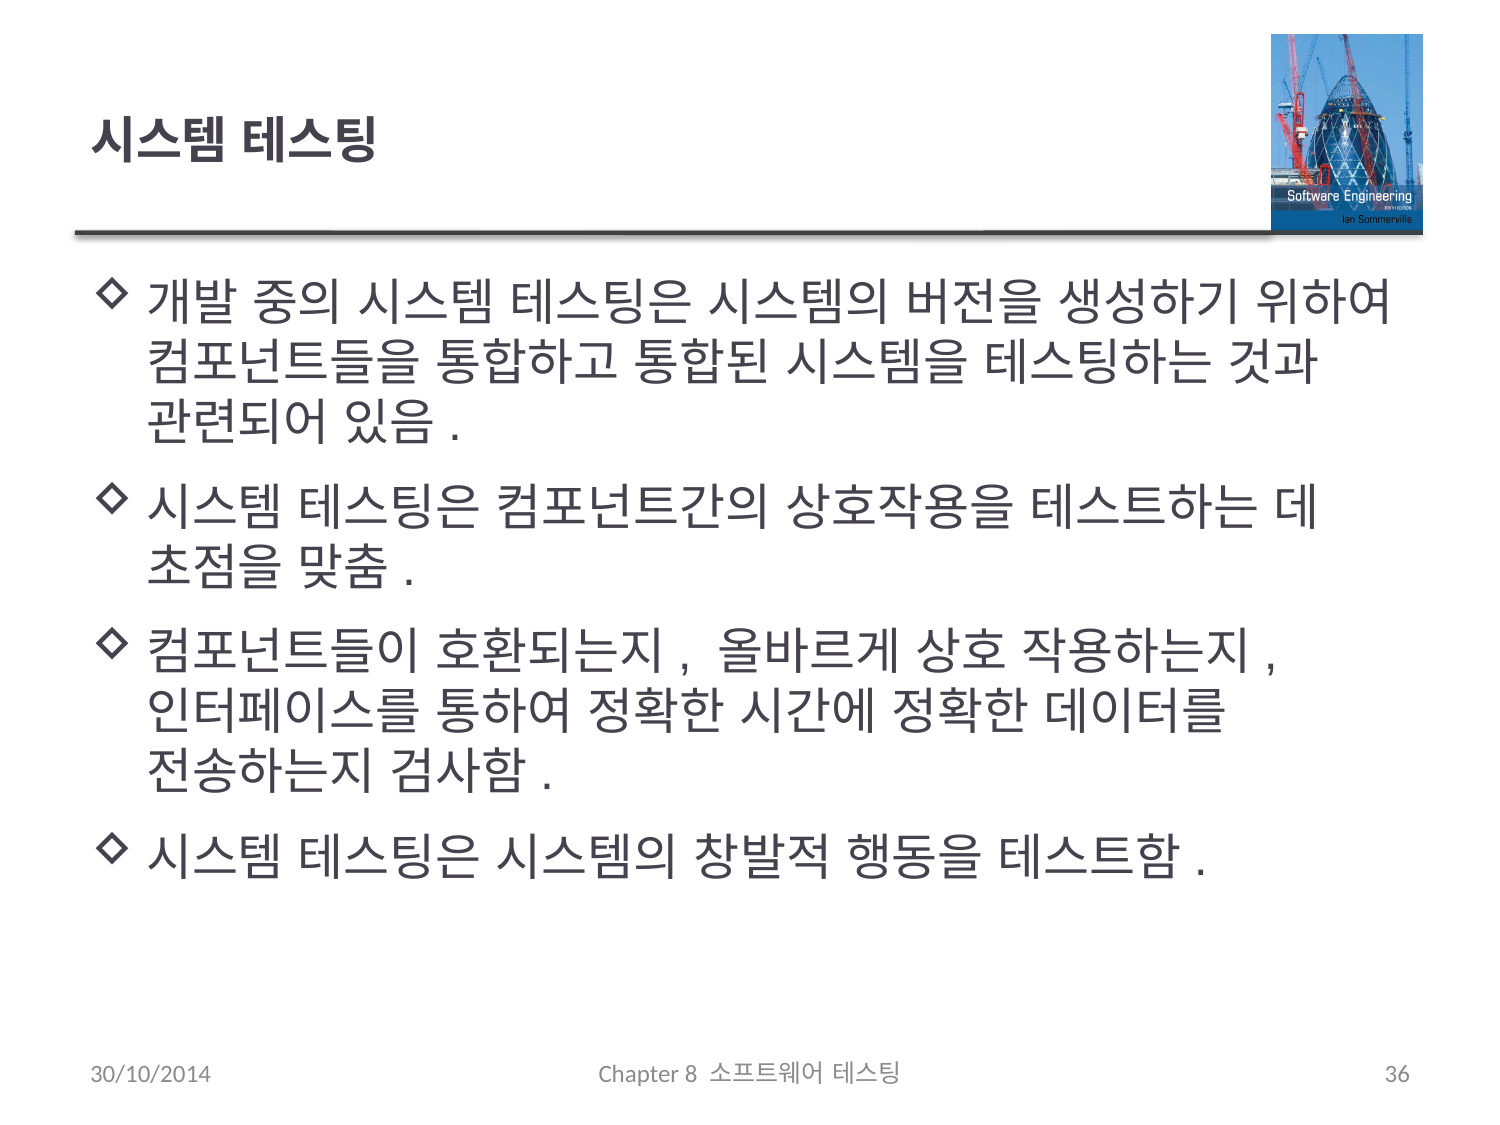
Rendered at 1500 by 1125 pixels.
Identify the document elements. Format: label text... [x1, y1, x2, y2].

slide_number 36 [1074, 1042, 1425, 1103]
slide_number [75, 1042, 425, 1103]
list 개발 중의 시스템 테스팅은 시스템의 버전을 생성하기 위하여 컴포넌트들을 통합하고 통합된 시스템을 테스팅하는 것과 관련되어 있음. 시스템 테스팅은 컴포넌트간의 상호작용을 테스트하는 데 초점을 맞춤. 컴포넌트들이 호환되는지, 올바르게 상호 작용하는지, 인터페이스를 통하여 정확한 시간에 정확한 데이터를 전송하는지 검사함. 시스템 테스팅은 시스템의 창발적 행동을 테스트함. [75, 262, 1425, 1005]
picture [1271, 34, 1423, 230]
footer Chapter 8 소프트웨어 테스팅 [512, 1042, 988, 1103]
title 시스템 테스팅 [74, 44, 1272, 233]
